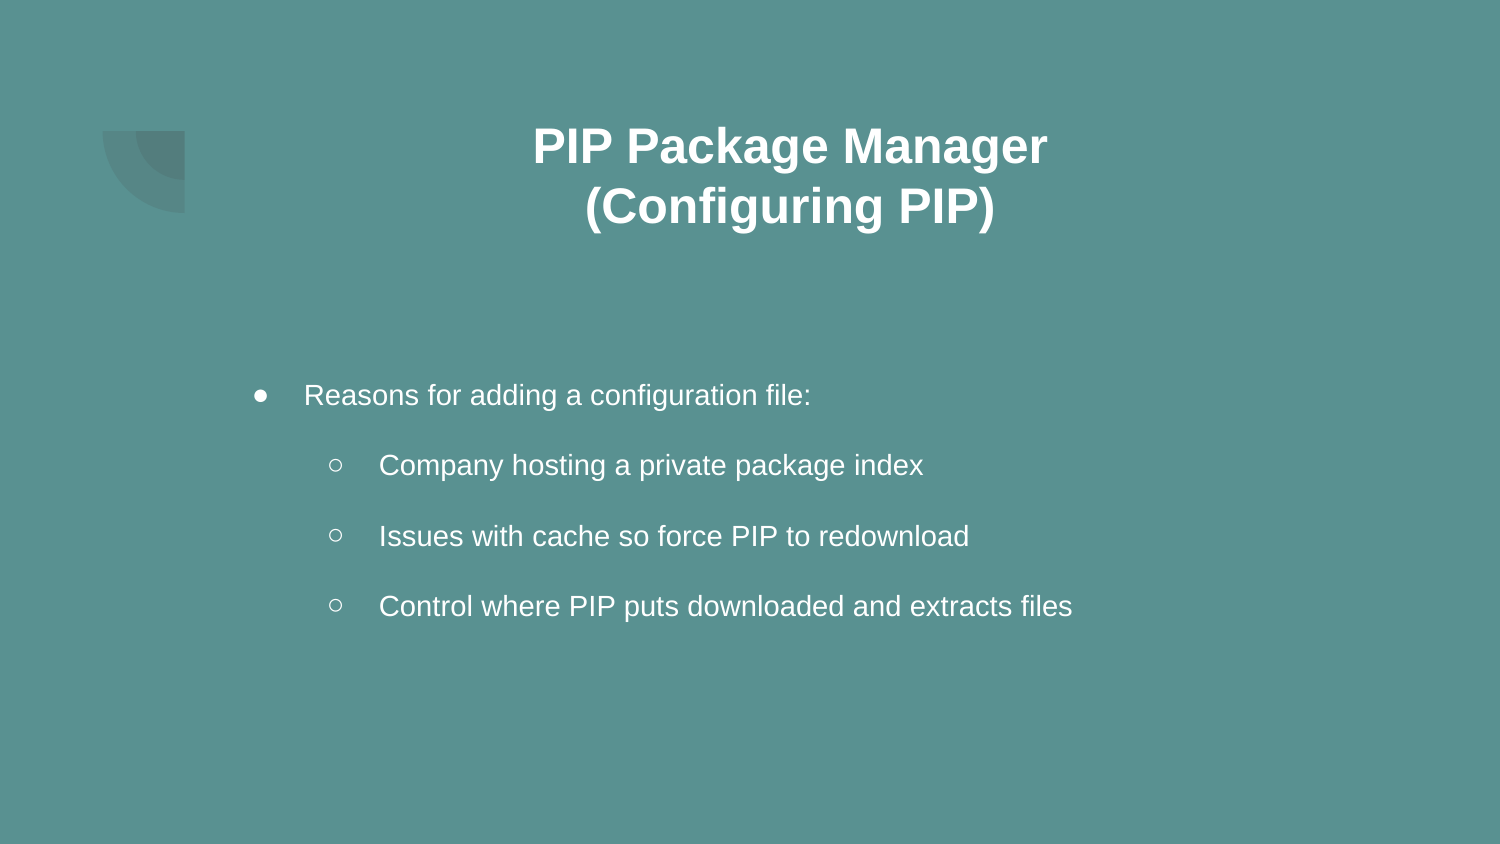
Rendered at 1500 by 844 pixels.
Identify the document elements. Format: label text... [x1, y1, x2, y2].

title PIP Package Manager (Configuring PIP) [213, 98, 1368, 263]
list Reasons for adding a configuration file: Company hosting a private package index Issues with cache so force PIP to redownload Control where PIP puts downloaded and extracts files [213, 326, 1368, 744]
